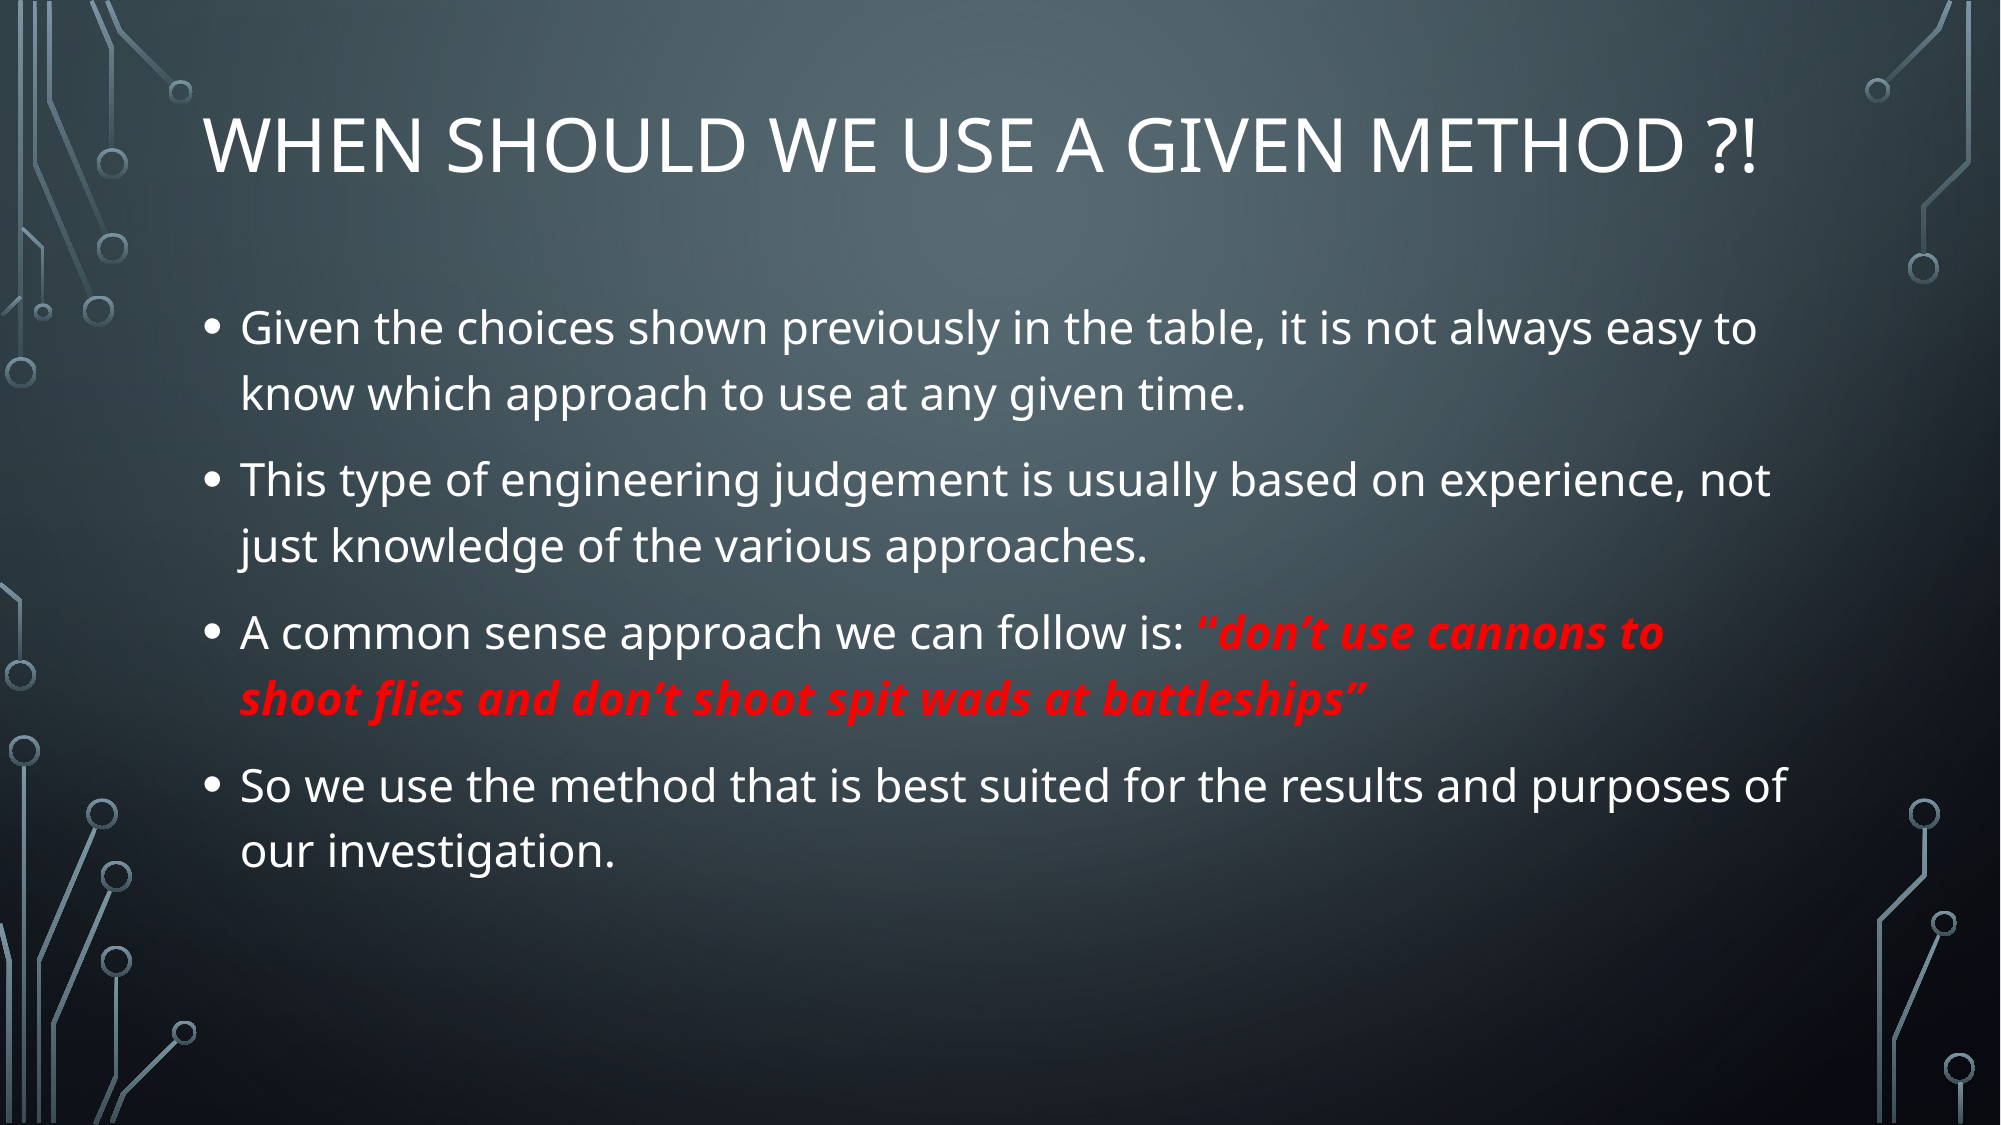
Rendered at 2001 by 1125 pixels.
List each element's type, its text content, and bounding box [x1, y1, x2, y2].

list Given the choices shown previously in the table, it is not always easy to know which approach to use at any given time. This type of engineering judgement is usually based on experience, not just knowledge of the various approaches. A common sense approach we can follow is: “don’t use cannons to shoot flies and don’t shoot spit wads at battleships” So we use the method that is best suited for the results and purposes of our investigation. [187, 279, 1813, 950]
title When should we use a given method ?! [187, 64, 1813, 233]
